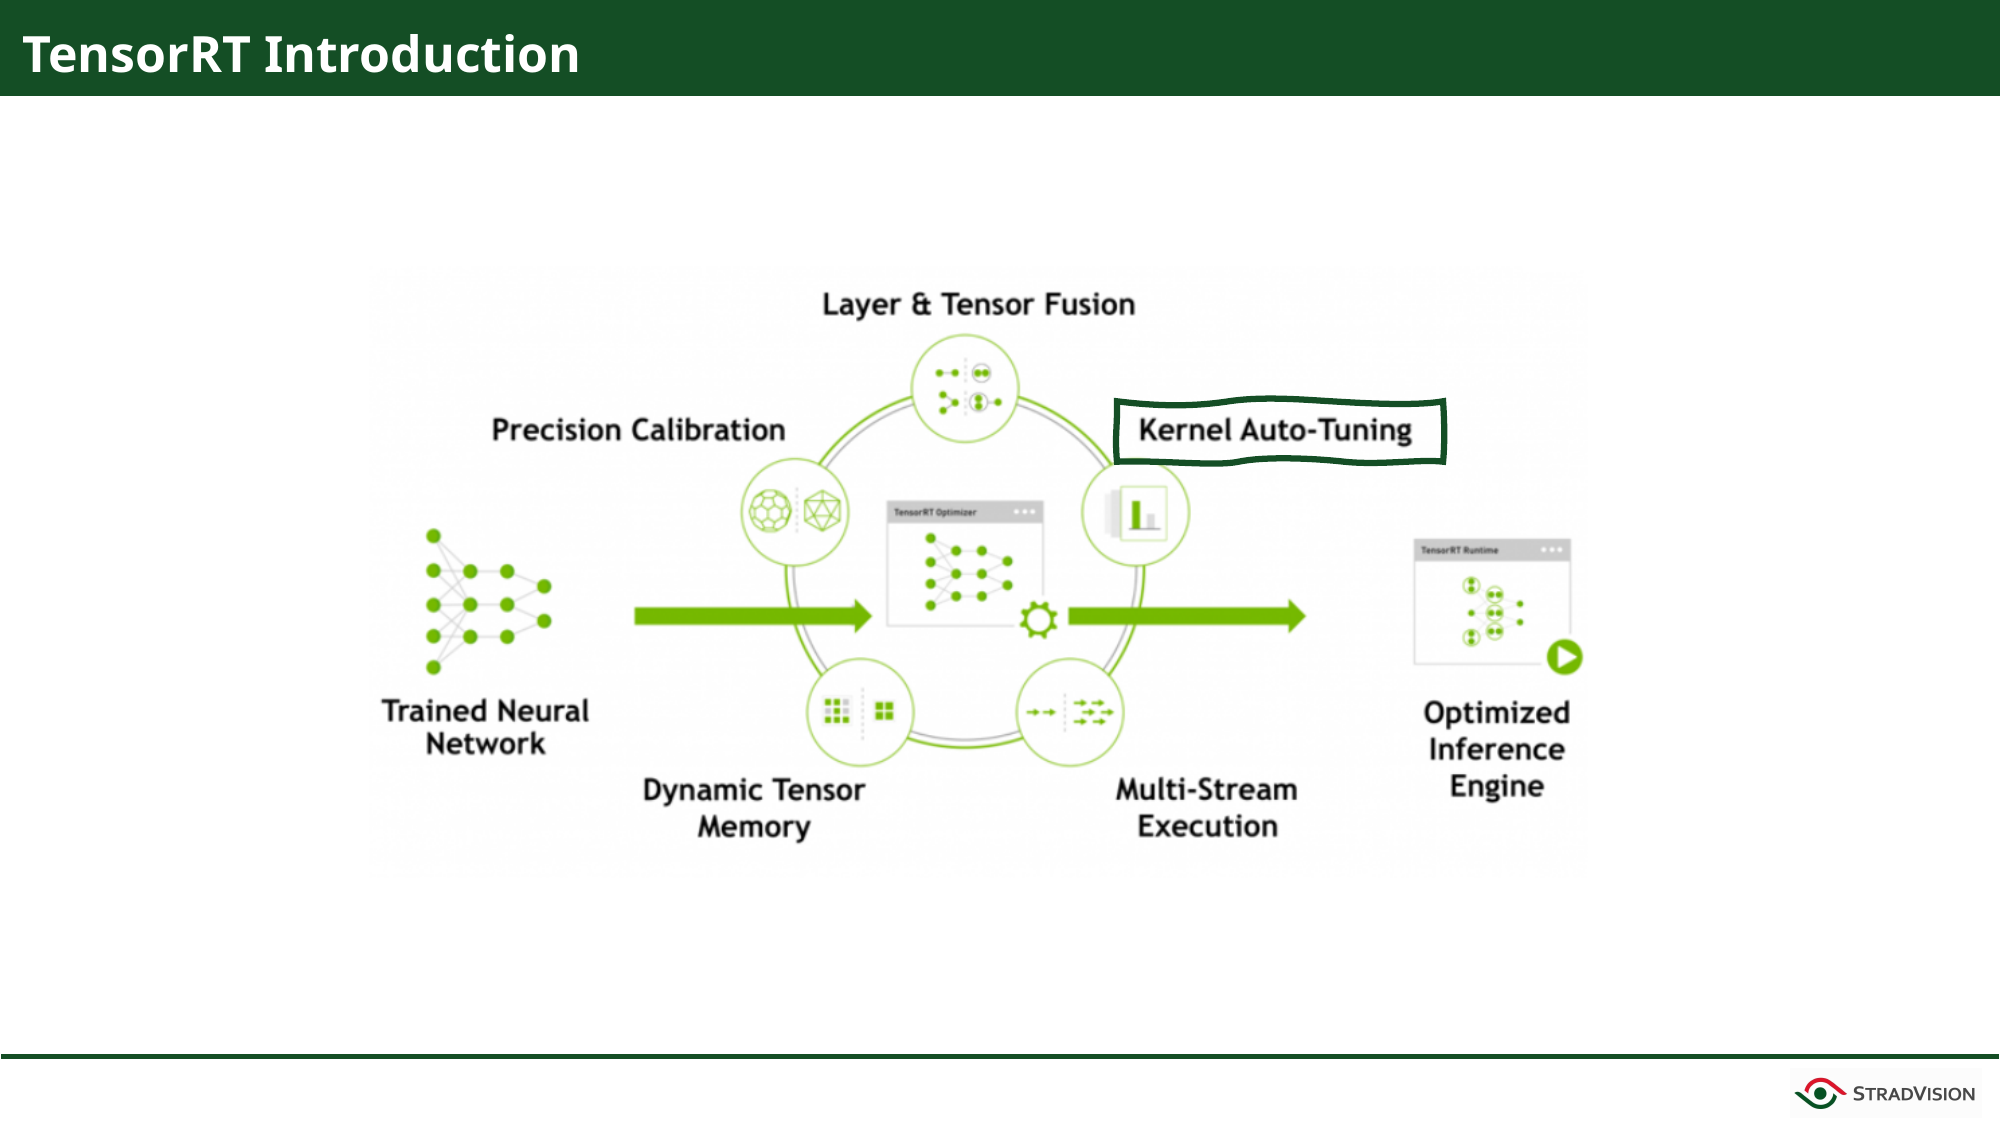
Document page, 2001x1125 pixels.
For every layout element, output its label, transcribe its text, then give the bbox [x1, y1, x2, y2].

text_box [0, 1052, 2000, 1062]
picture [1789, 1067, 1982, 1118]
picture [334, 247, 1664, 878]
text_box [0, 0, 2000, 96]
text_box TensorRT Introduction [7, 3, 1982, 92]
